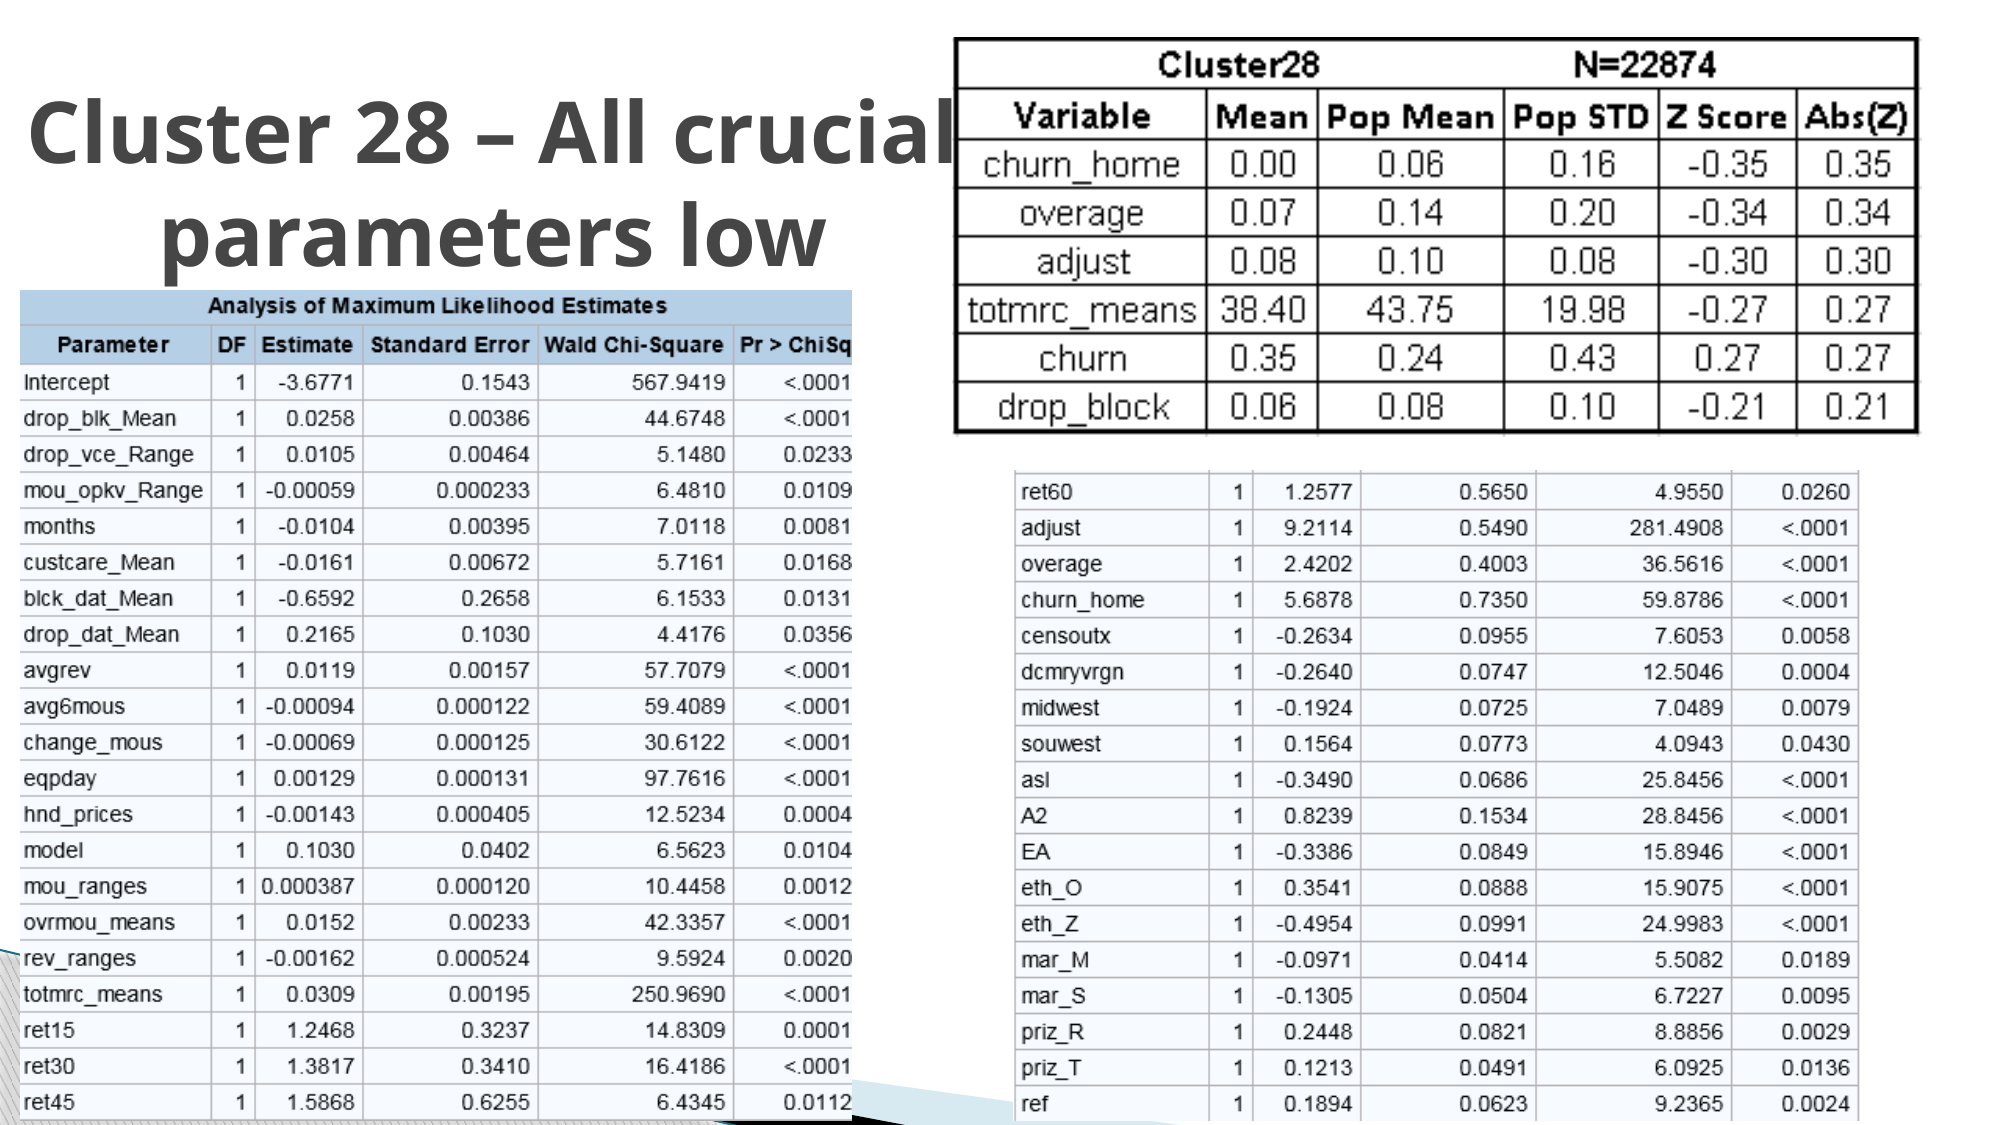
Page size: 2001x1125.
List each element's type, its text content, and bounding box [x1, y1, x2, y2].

picture [19, 290, 852, 1121]
picture [1013, 469, 1861, 1121]
title Cluster 28 – All crucial parameters low [0, 37, 952, 324]
picture [952, 37, 1922, 437]
